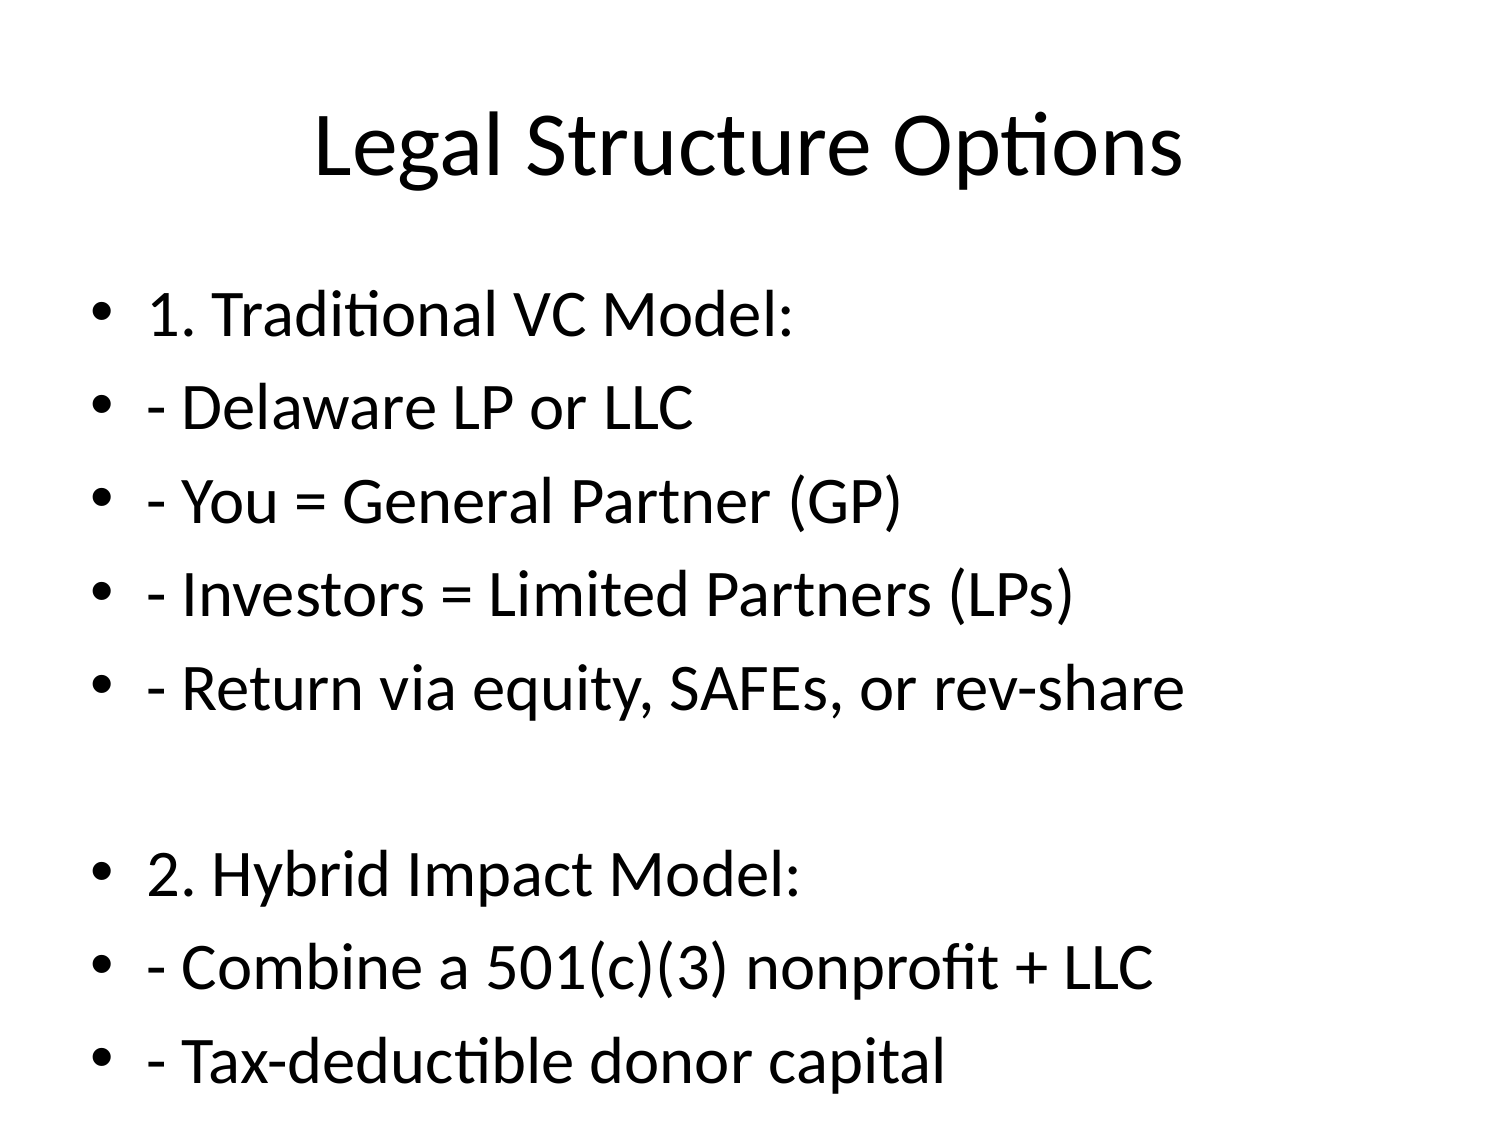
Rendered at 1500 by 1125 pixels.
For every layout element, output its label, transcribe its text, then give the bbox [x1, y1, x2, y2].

list 1. Traditional VC Model: - Delaware LP or LLC - You = General Partner (GP) - Investors = Limited Partners (LPs) - Return via equity, SAFEs, or rev-share 2. Hybrid Impact Model: - Combine a 501(c)(3) nonprofit + LLC - Tax-deductible donor capital - Investment return structure [75, 262, 1425, 1005]
title Legal Structure Options [75, 45, 1425, 233]
